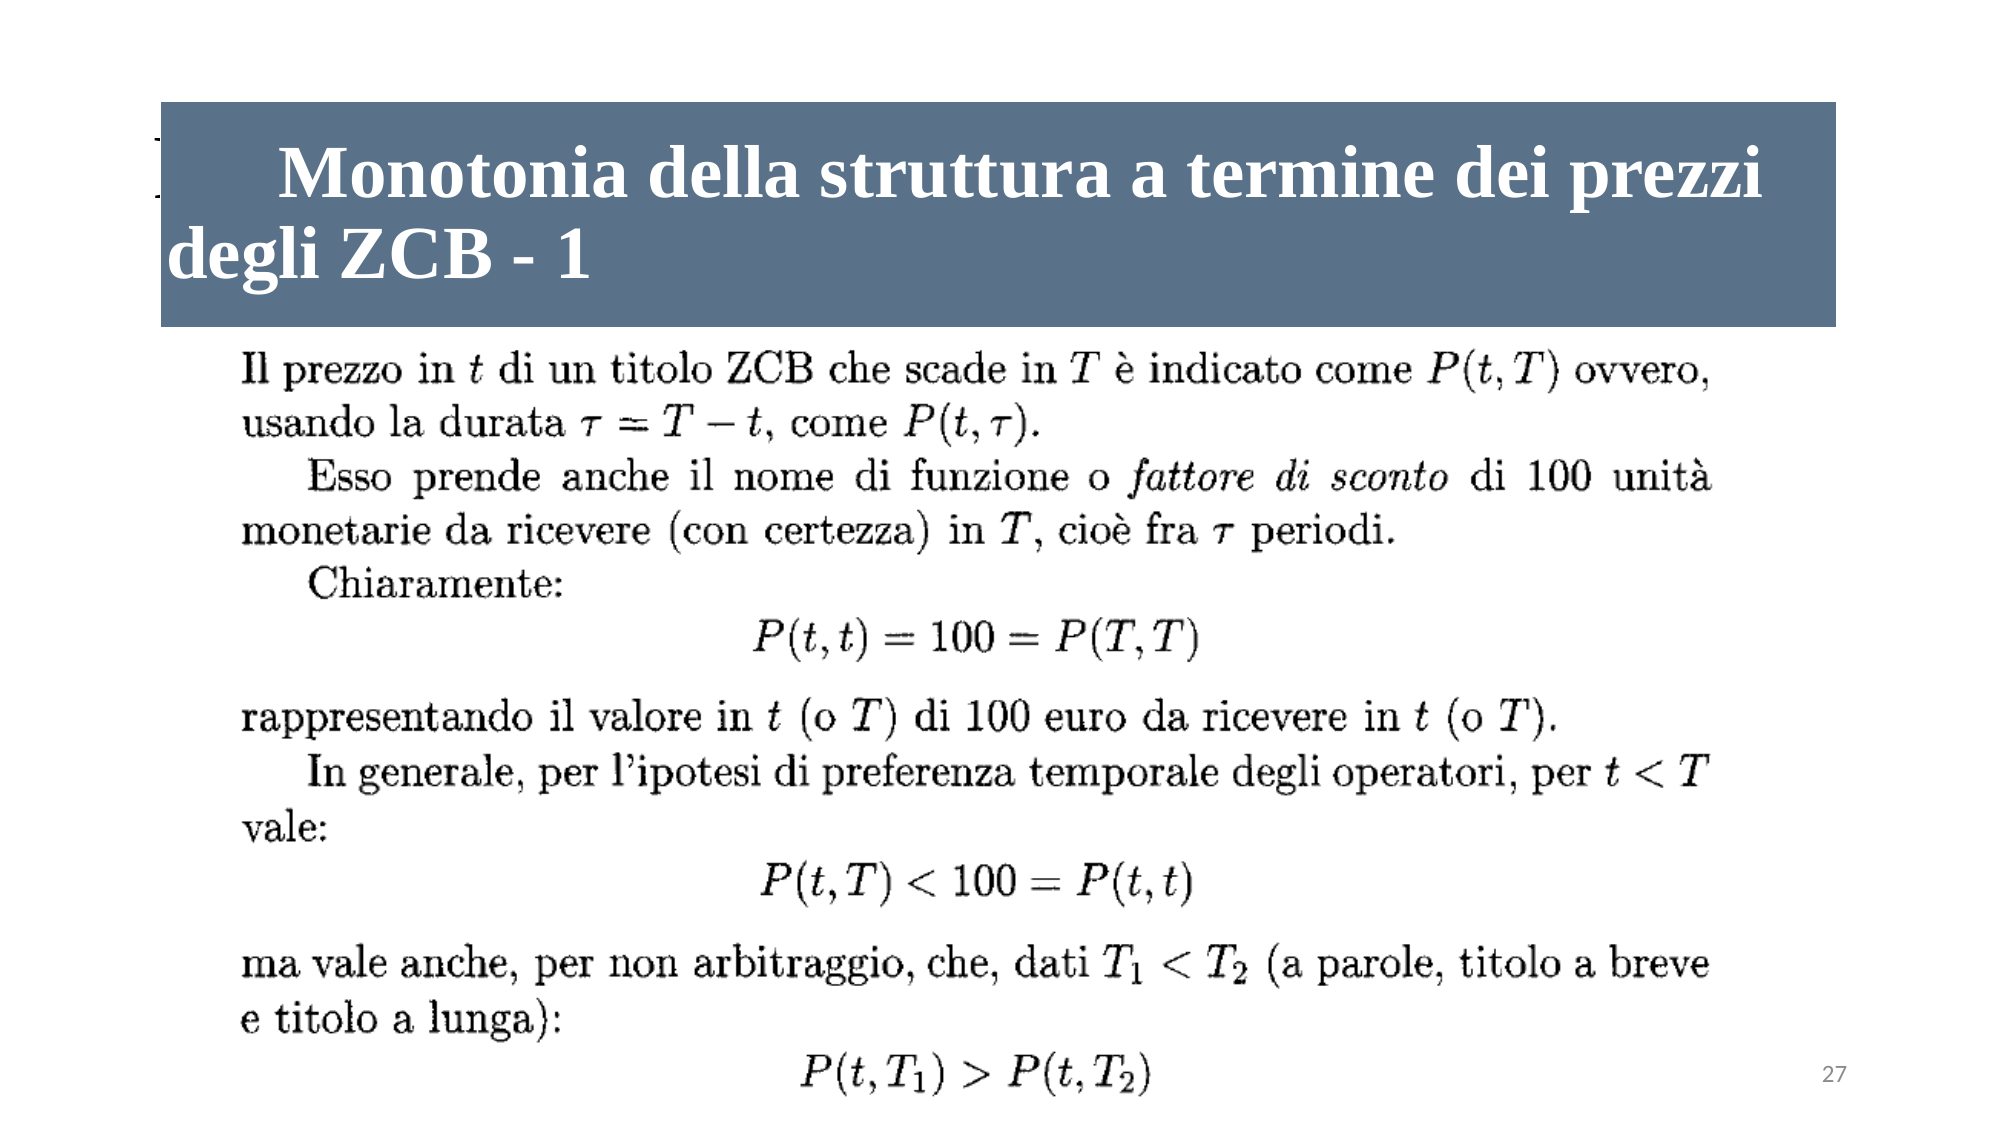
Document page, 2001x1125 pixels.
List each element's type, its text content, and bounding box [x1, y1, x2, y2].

slide_number 27 [1763, 1042, 1863, 1103]
text_box Monotonia della struttura a termine dei prezzi degli ZCB - 1 [160, 100, 1837, 328]
picture [230, 329, 1763, 1118]
title Processi Stocastici [137, 59, 1863, 278]
